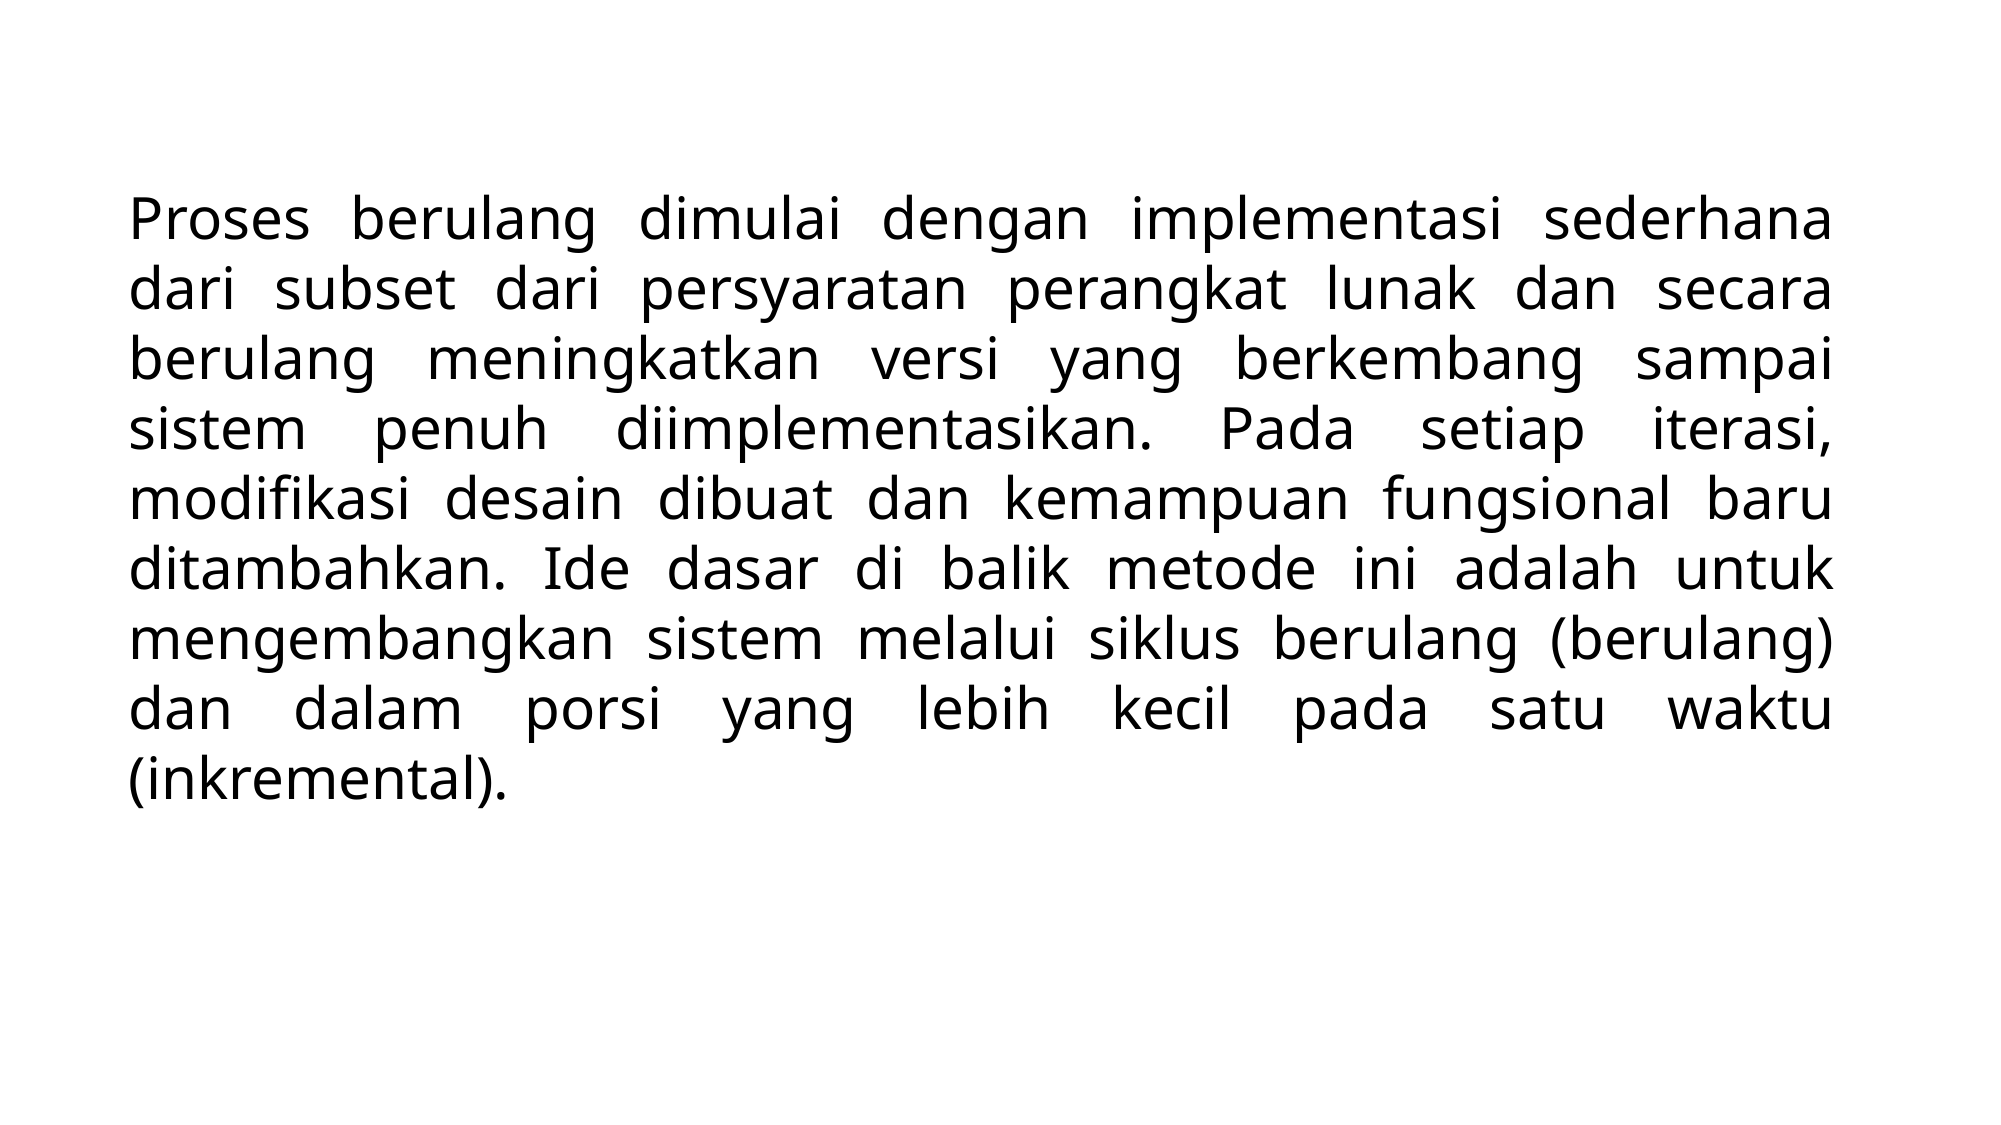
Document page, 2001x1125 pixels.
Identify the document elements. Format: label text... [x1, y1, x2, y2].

text_box Proses berulang dimulai dengan implementasi sederhana dari subset dari persyaratan perangkat lunak dan secara berulang meningkatkan versi yang berkembang sampai sistem penuh diimplementasikan. Pada setiap iterasi, modifikasi desain dibuat dan kemampuan fungsional baru ditambahkan. Ide dasar di balik metode ini adalah untuk mengembangkan sistem melalui siklus berulang (berulang) dan dalam porsi yang lebih kecil pada satu waktu (inkremental). [114, 173, 1849, 819]
